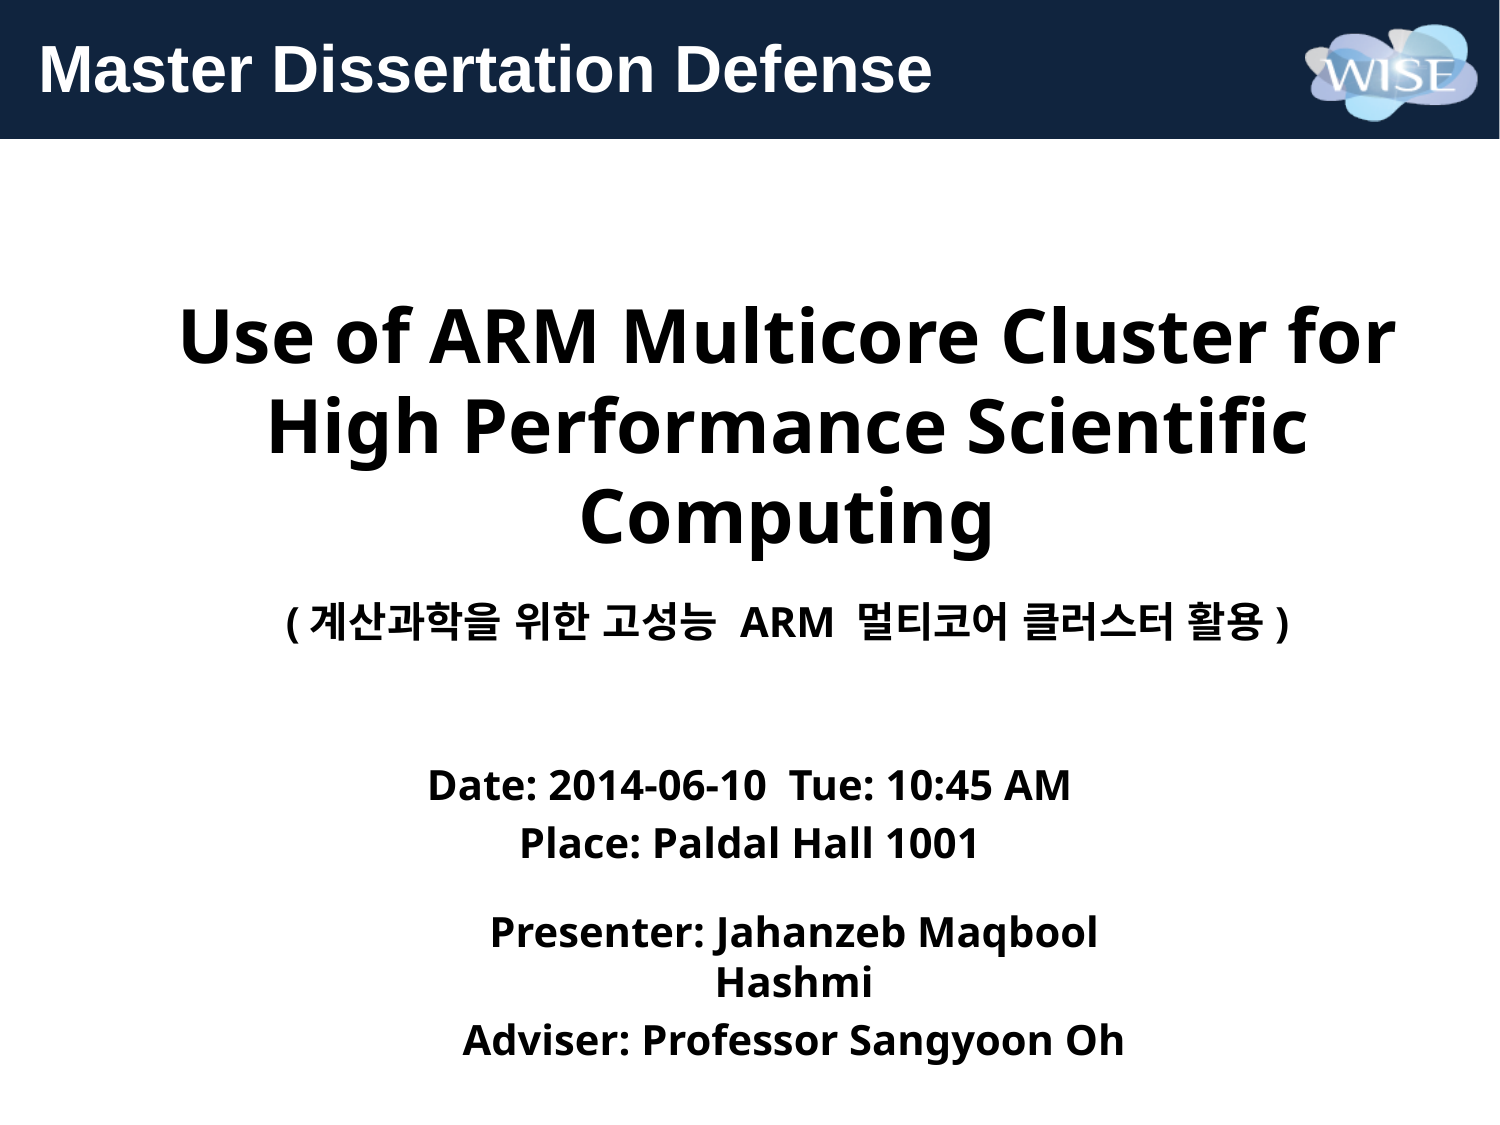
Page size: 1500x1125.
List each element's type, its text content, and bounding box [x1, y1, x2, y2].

text_box Master Dissertation Defense [23, 0, 1306, 138]
picture [1306, 24, 1479, 122]
subtitle Use of ARM Multicore Cluster for High Performance Scientific Computing (계산과학을 위한 고성능 ARM 멀티코어 클러스터 활용) [0, 281, 1500, 594]
text_box Date: 2014-06-10 Tue: 10:45 AM Place: Paldal Hall 1001 [371, 751, 1128, 911]
text_box Presenter: Jahanzeb Maqbool Hashmi Adviser: Professor Sangyoon Oh [395, 897, 1193, 1057]
